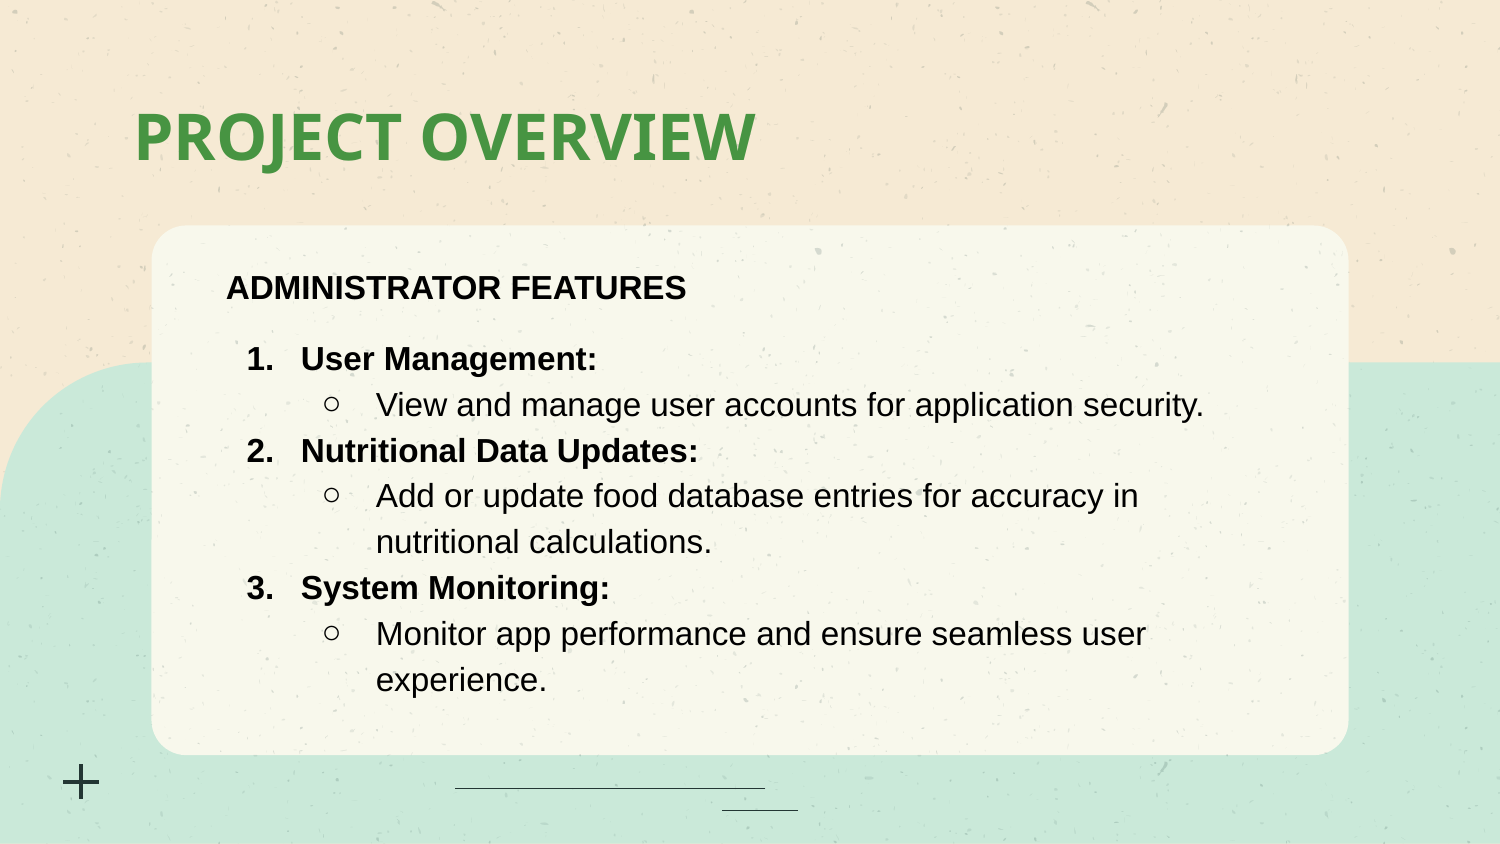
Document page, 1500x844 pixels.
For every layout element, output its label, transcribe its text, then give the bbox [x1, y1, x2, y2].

subtitle ADMINISTRATOR FEATURES User Management: View and manage user accounts for application security. Nutritional Data Updates: Add or update food database entries for accuracy in nutritional calculations. System Monitoring: Monitor app performance and ensure seamless user experience. [210, 245, 1251, 650]
title PROJECT OVERVIEW [118, 88, 1382, 182]
